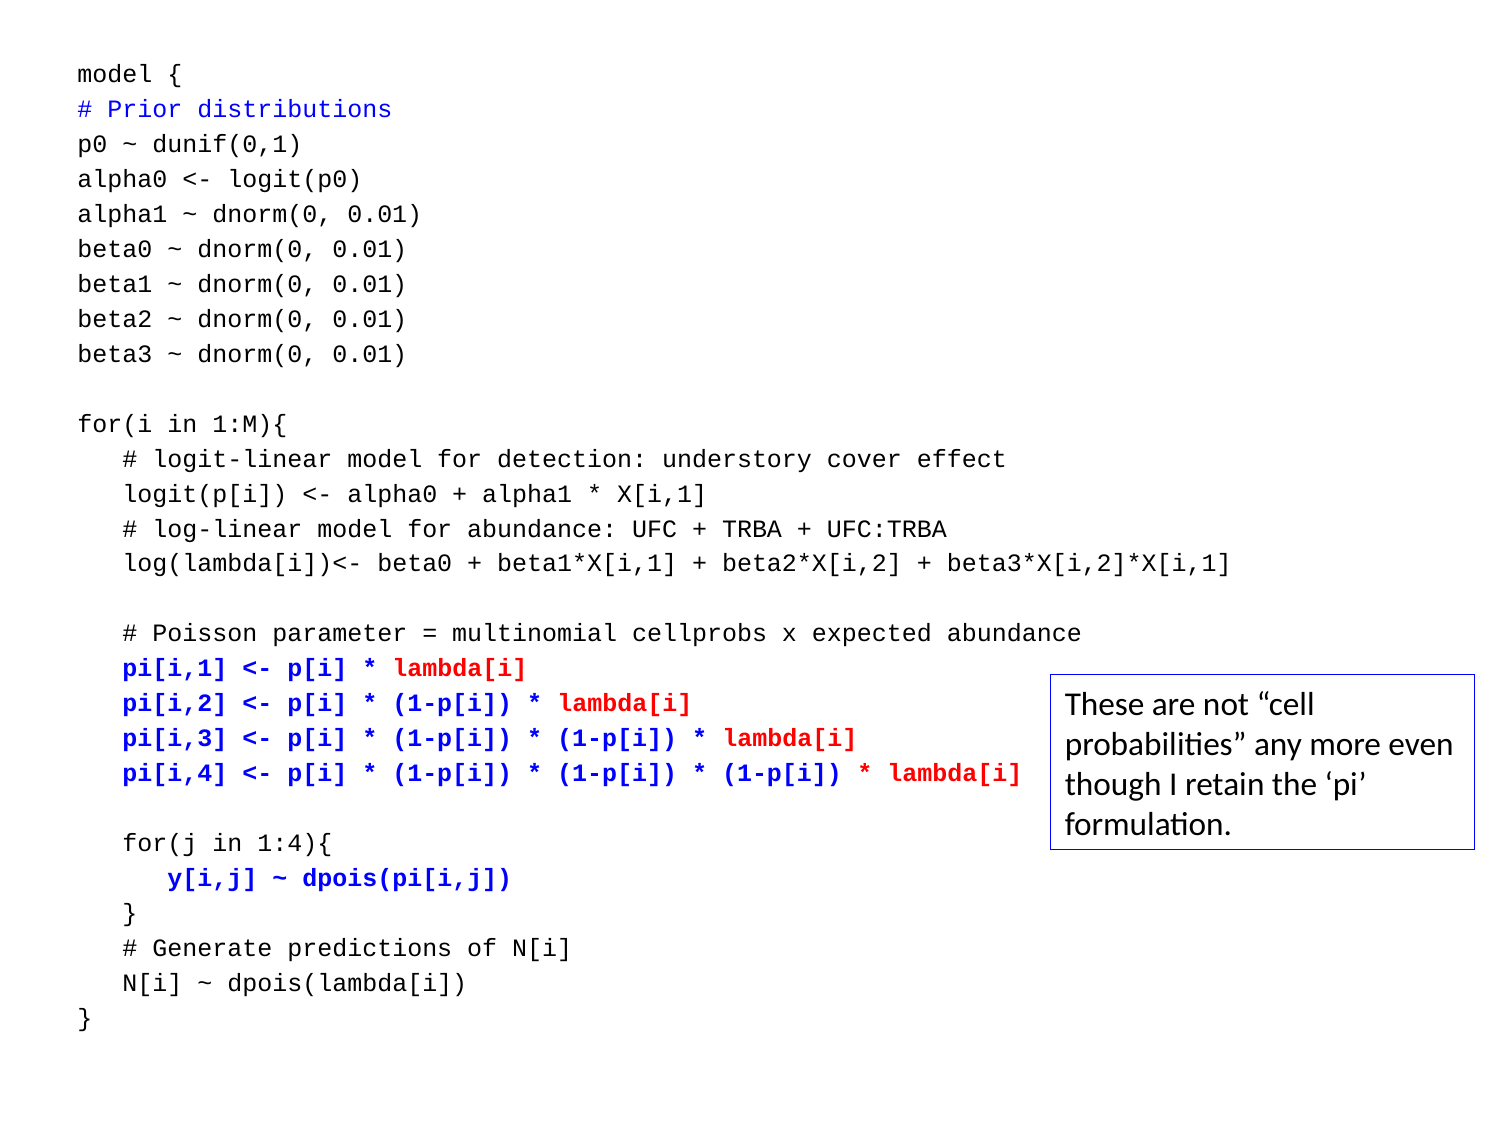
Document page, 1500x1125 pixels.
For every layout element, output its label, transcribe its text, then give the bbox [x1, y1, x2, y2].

text_box These are not “cell probabilities” any more even though I retain the ‘pi’ formulation. [1050, 674, 1475, 850]
list model { # Prior distributions p0 ~ dunif(0,1) alpha0 <- logit(p0) alpha1 ~ dnorm(0, 0.01) beta0 ~ dnorm(0, 0.01) beta1 ~ dnorm(0, 0.01) beta2 ~ dnorm(0, 0.01) beta3 ~ dnorm(0, 0.01) for(i in 1:M){ # logit-linear model for detection: understory cover effect logit(p[i]) <- alpha0 + alpha1 * X[i,1] # log-linear model for abundance: UFC + TRBA + UFC:TRBA log(lambda[i])<- beta0 + beta1*X[i,1] + beta2*X[i,2] + beta3*X[i,2]*X[i,1] # Poisson parameter = multinomial cellprobs x expected abundance pi[i,1] <- p[i] * lambda[i] pi[i,2] <- p[i] * (1-p[i]) * lambda[i] pi[i,3] <- p[i] * (1-p[i]) * (1-p[i]) * lambda[i] pi[i,4] <- p[i] * (1-p[i]) * (1-p[i]) * (1-p[i]) * lambda[i] for(j in 1:4){ y[i,j] ~ dpois(pi[i,j]) } # Generate predictions of N[i] N[i] ~ dpois(lambda[i]) } [62, 50, 1425, 1005]
